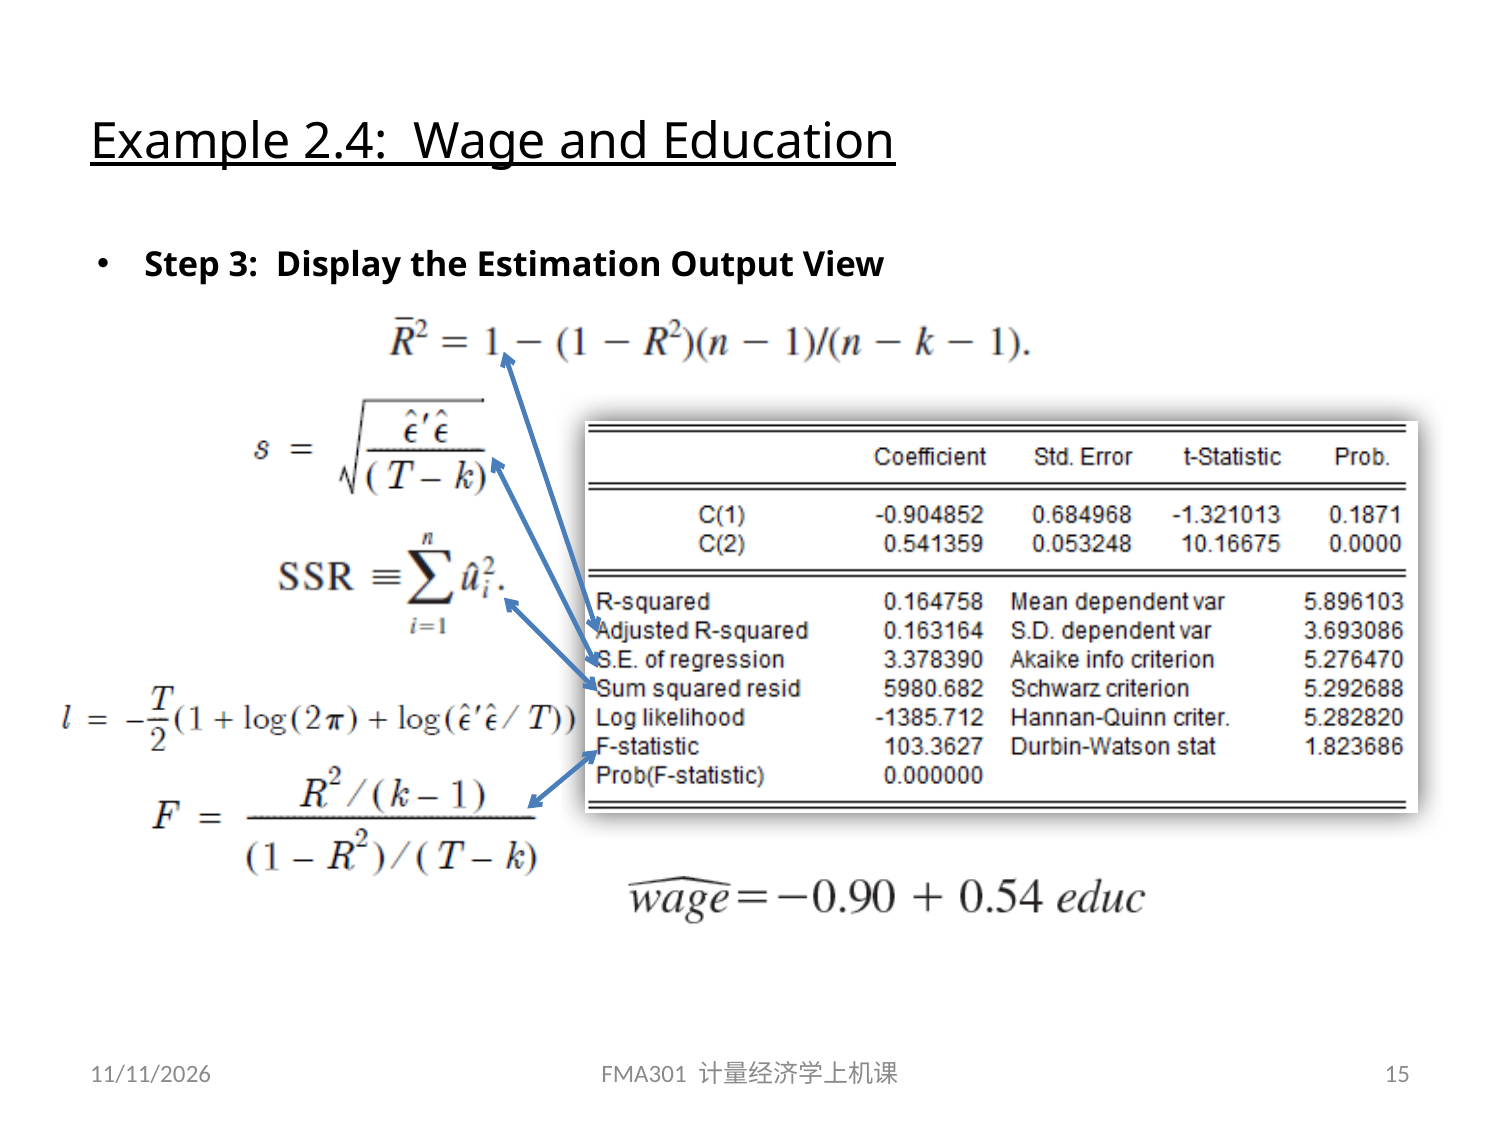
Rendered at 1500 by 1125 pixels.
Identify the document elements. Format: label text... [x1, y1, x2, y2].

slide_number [75, 1042, 425, 1103]
picture [374, 304, 1040, 376]
picture [620, 866, 1161, 930]
text_box Step 3: Display the Estimation Output View [82, 234, 1383, 340]
picture [585, 421, 1419, 814]
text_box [439, 509, 651, 616]
footer FMA301 计量经济学上机课 [512, 1042, 988, 1103]
slide_number 15 [1074, 1042, 1425, 1103]
picture [58, 677, 583, 891]
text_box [503, 597, 598, 692]
picture [269, 527, 503, 642]
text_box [527, 749, 598, 809]
title Example 2.4: Wage and Education [75, 45, 1425, 233]
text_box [409, 445, 692, 540]
picture [245, 386, 497, 509]
